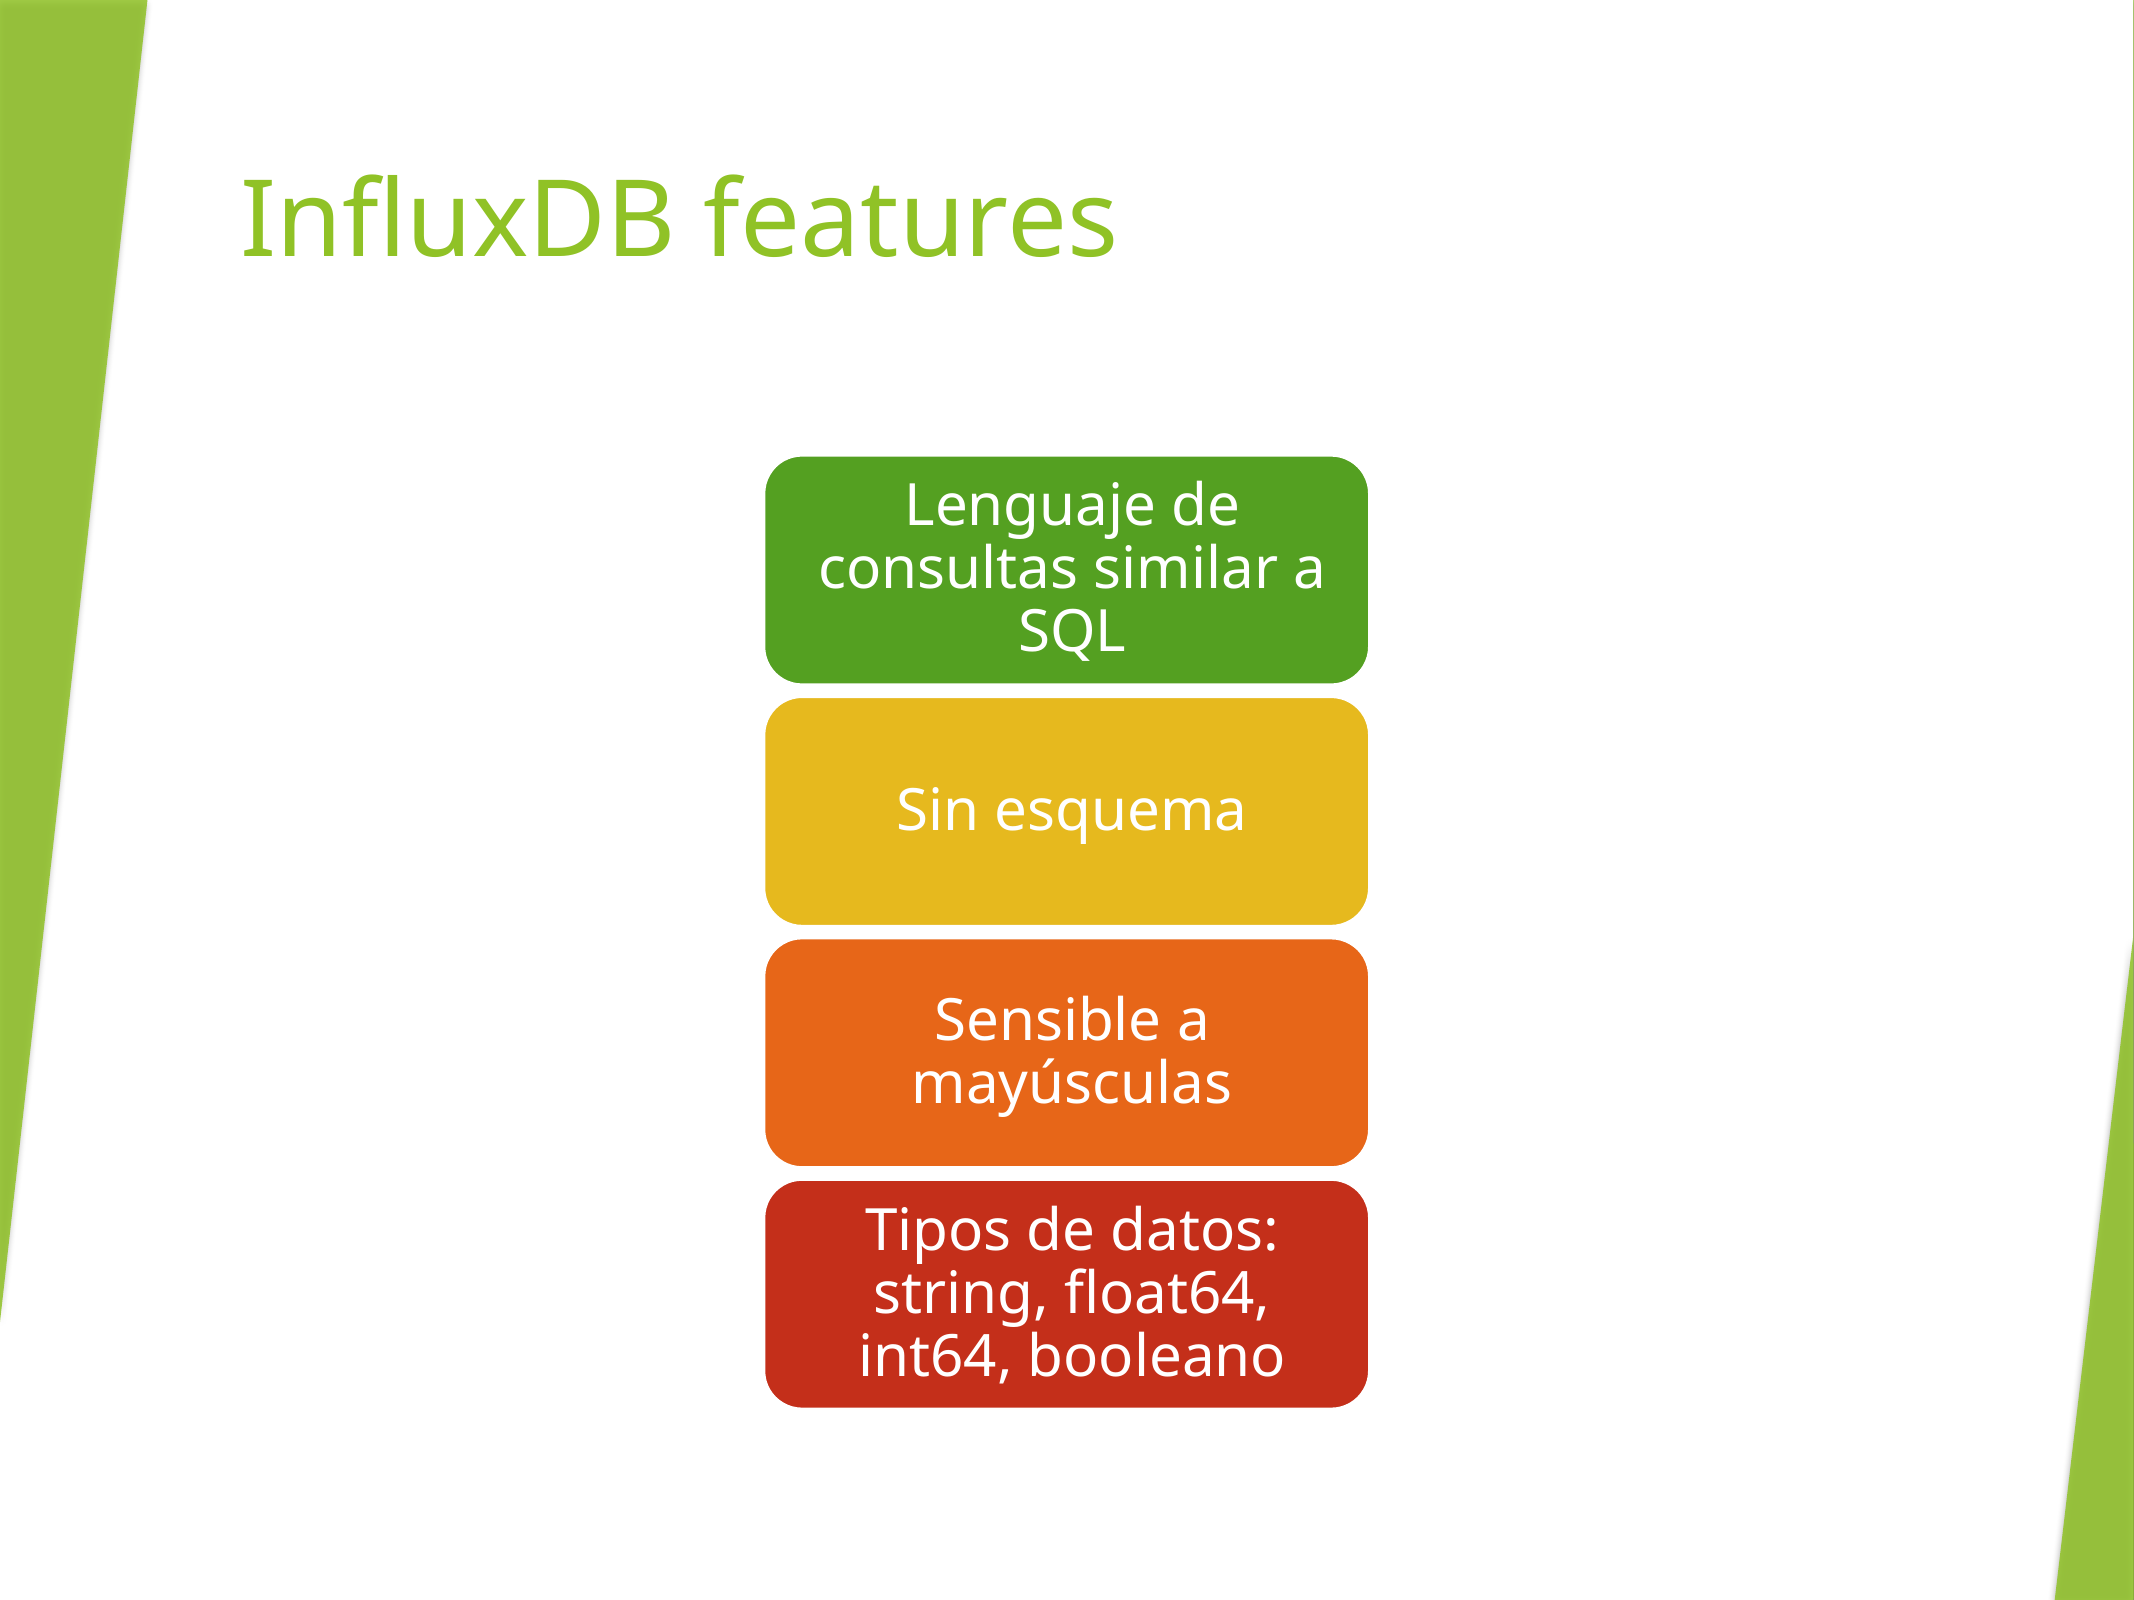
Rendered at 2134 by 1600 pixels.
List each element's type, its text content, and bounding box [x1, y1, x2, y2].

text_box [0, 0, 2134, 1600]
text_box [2053, 935, 2134, 1600]
title InfluxDB features [225, 142, 2010, 399]
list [224, 454, 1909, 1411]
text_box [0, 0, 149, 1323]
